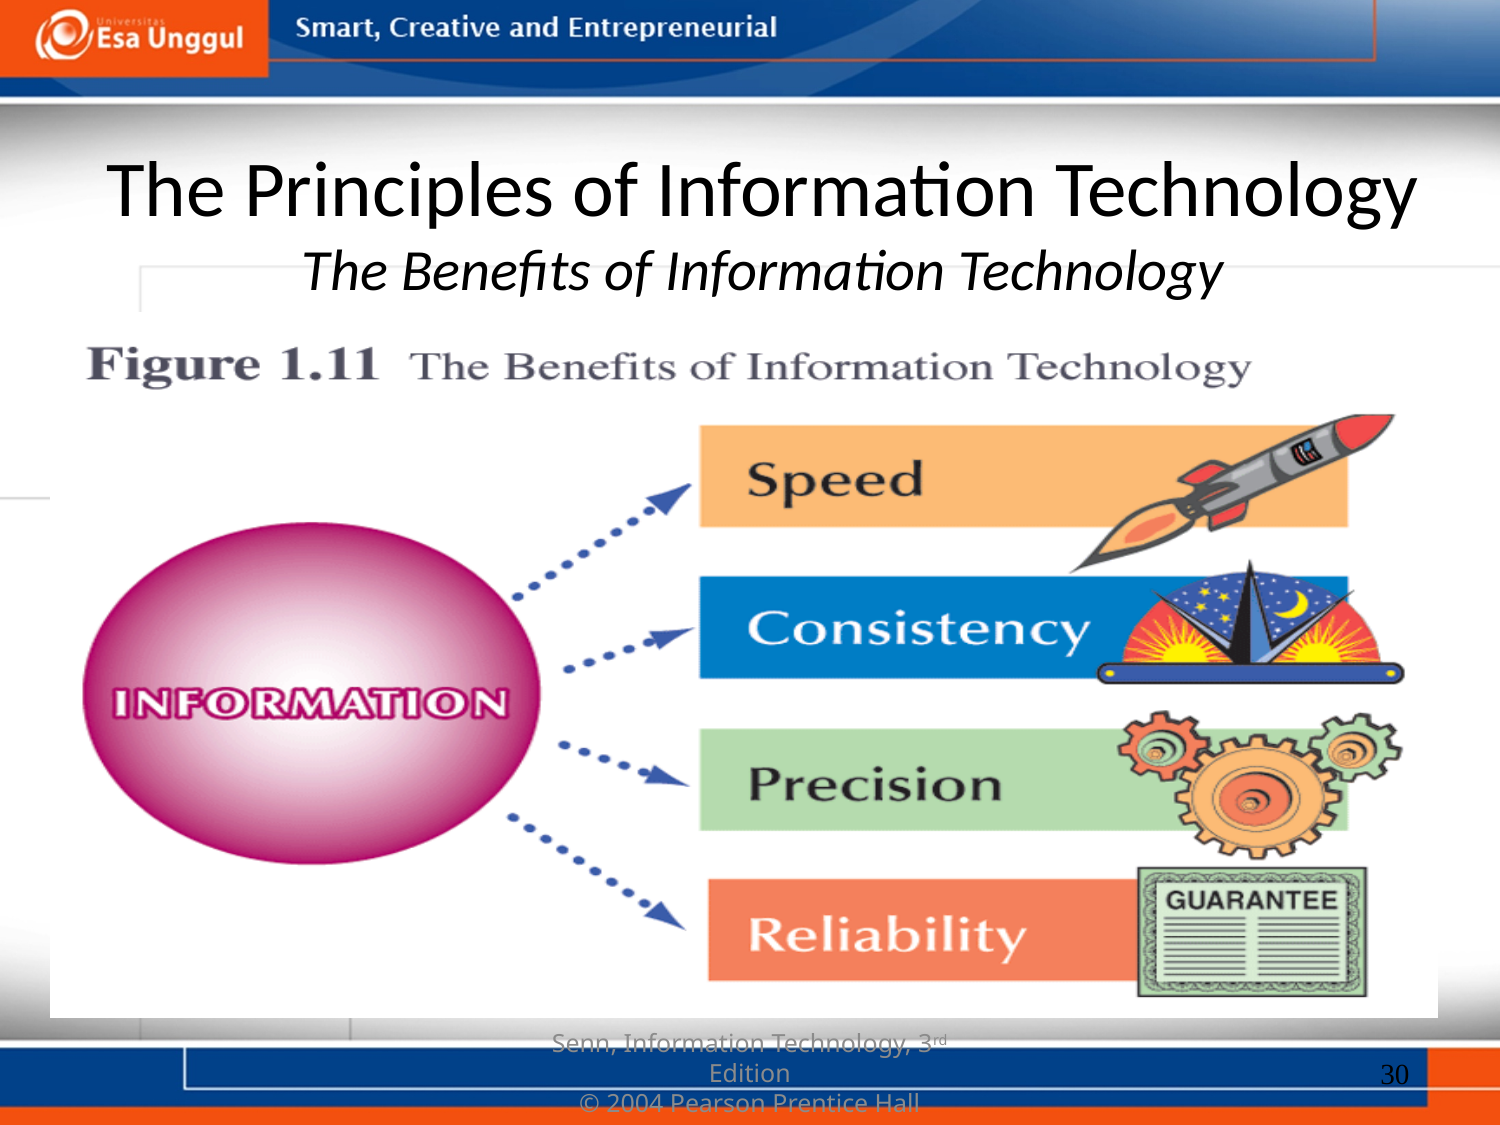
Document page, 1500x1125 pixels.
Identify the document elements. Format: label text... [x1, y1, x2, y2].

footer Senn, Information Technology, 3rd Edition © 2004 Pearson Prentice Hall [512, 1042, 988, 1103]
title The Principles of Information Technology The Benefits of Information Technology [88, 99, 1438, 288]
slide_number 30 [1074, 1042, 1425, 1103]
picture [0, 0, 1500, 1125]
